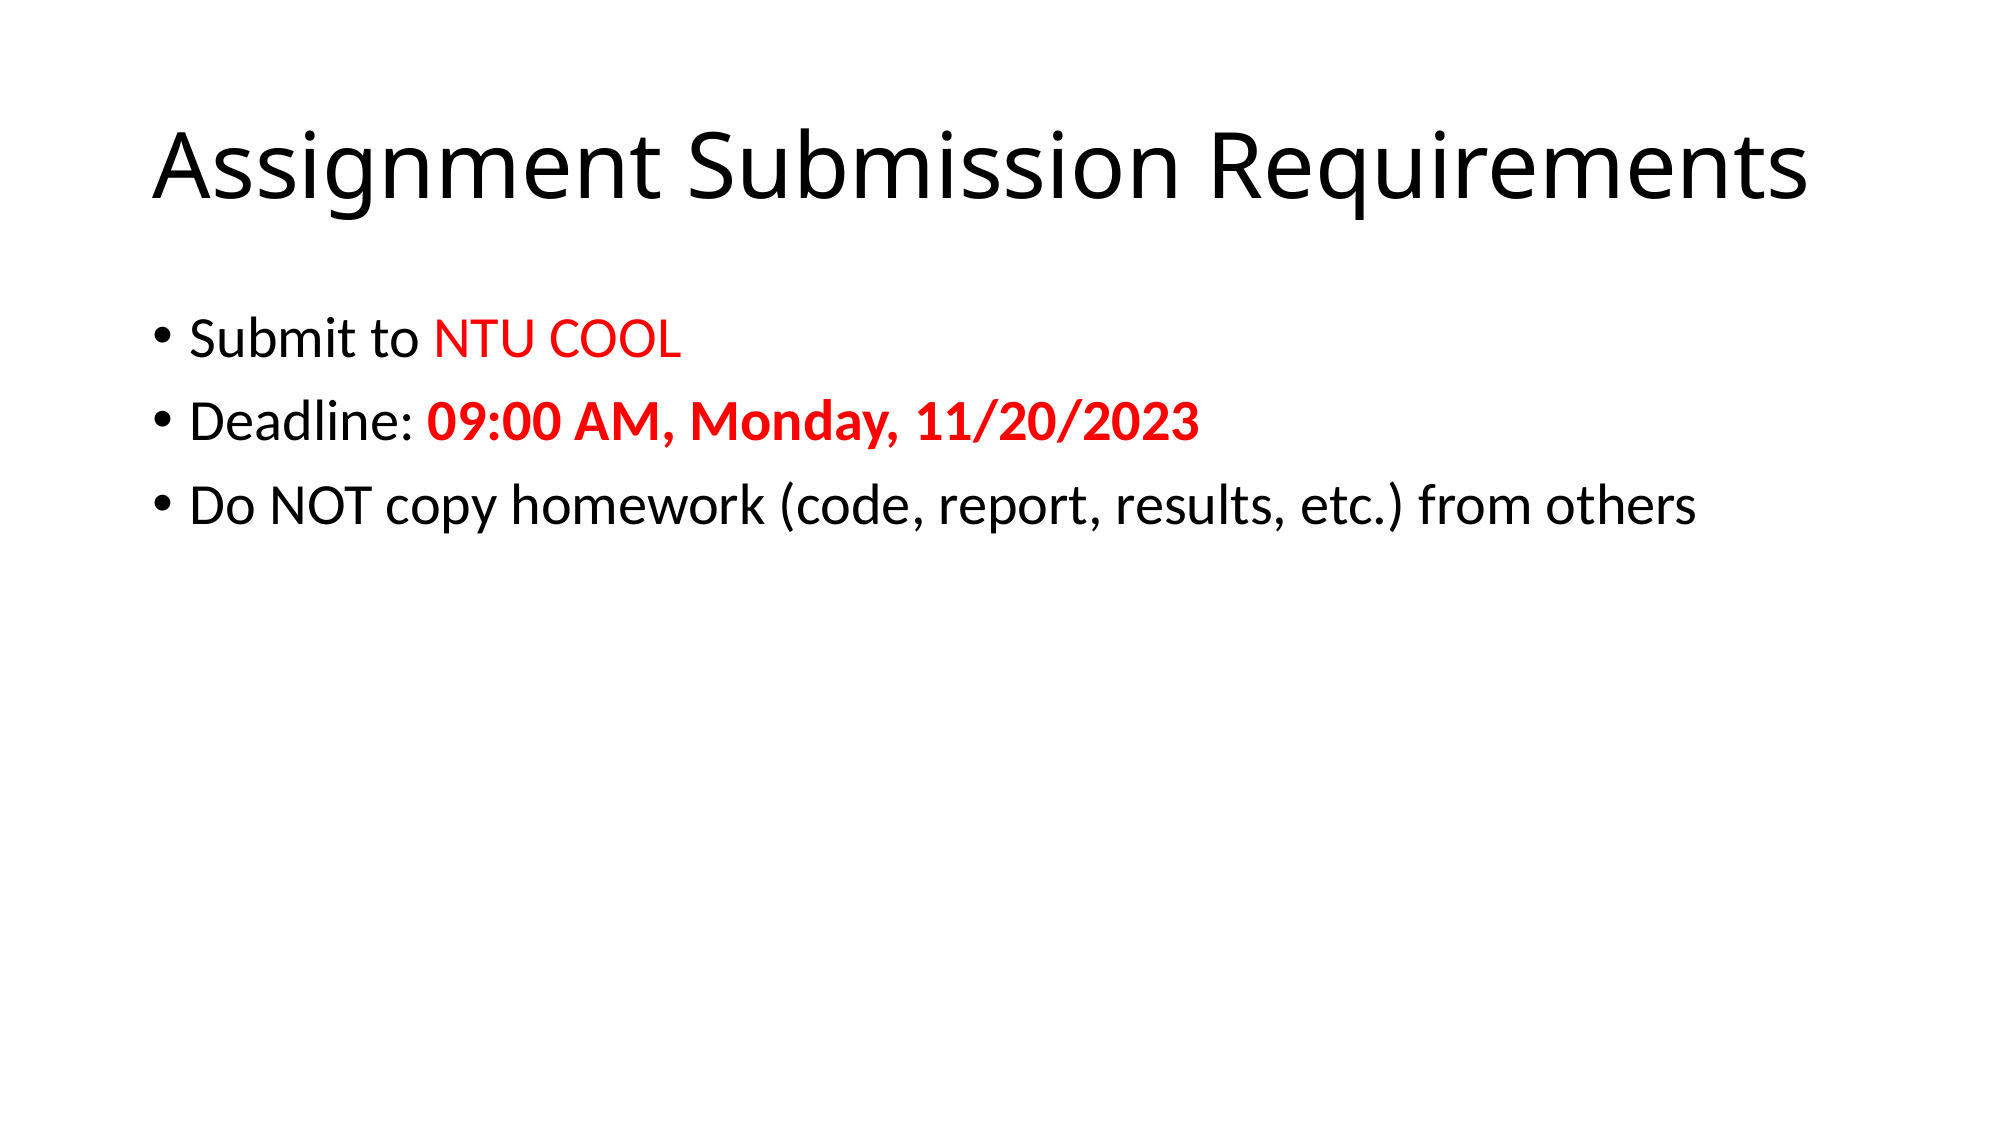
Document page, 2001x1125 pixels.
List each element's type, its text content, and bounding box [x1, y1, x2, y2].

title Assignment Submission Requirements [137, 59, 1863, 278]
list Submit to NTU COOL Deadline: 09:00 AM, Monday, 11/20/2023 Do NOT copy homework (code, report, results, etc.) from others [137, 299, 1863, 1014]
